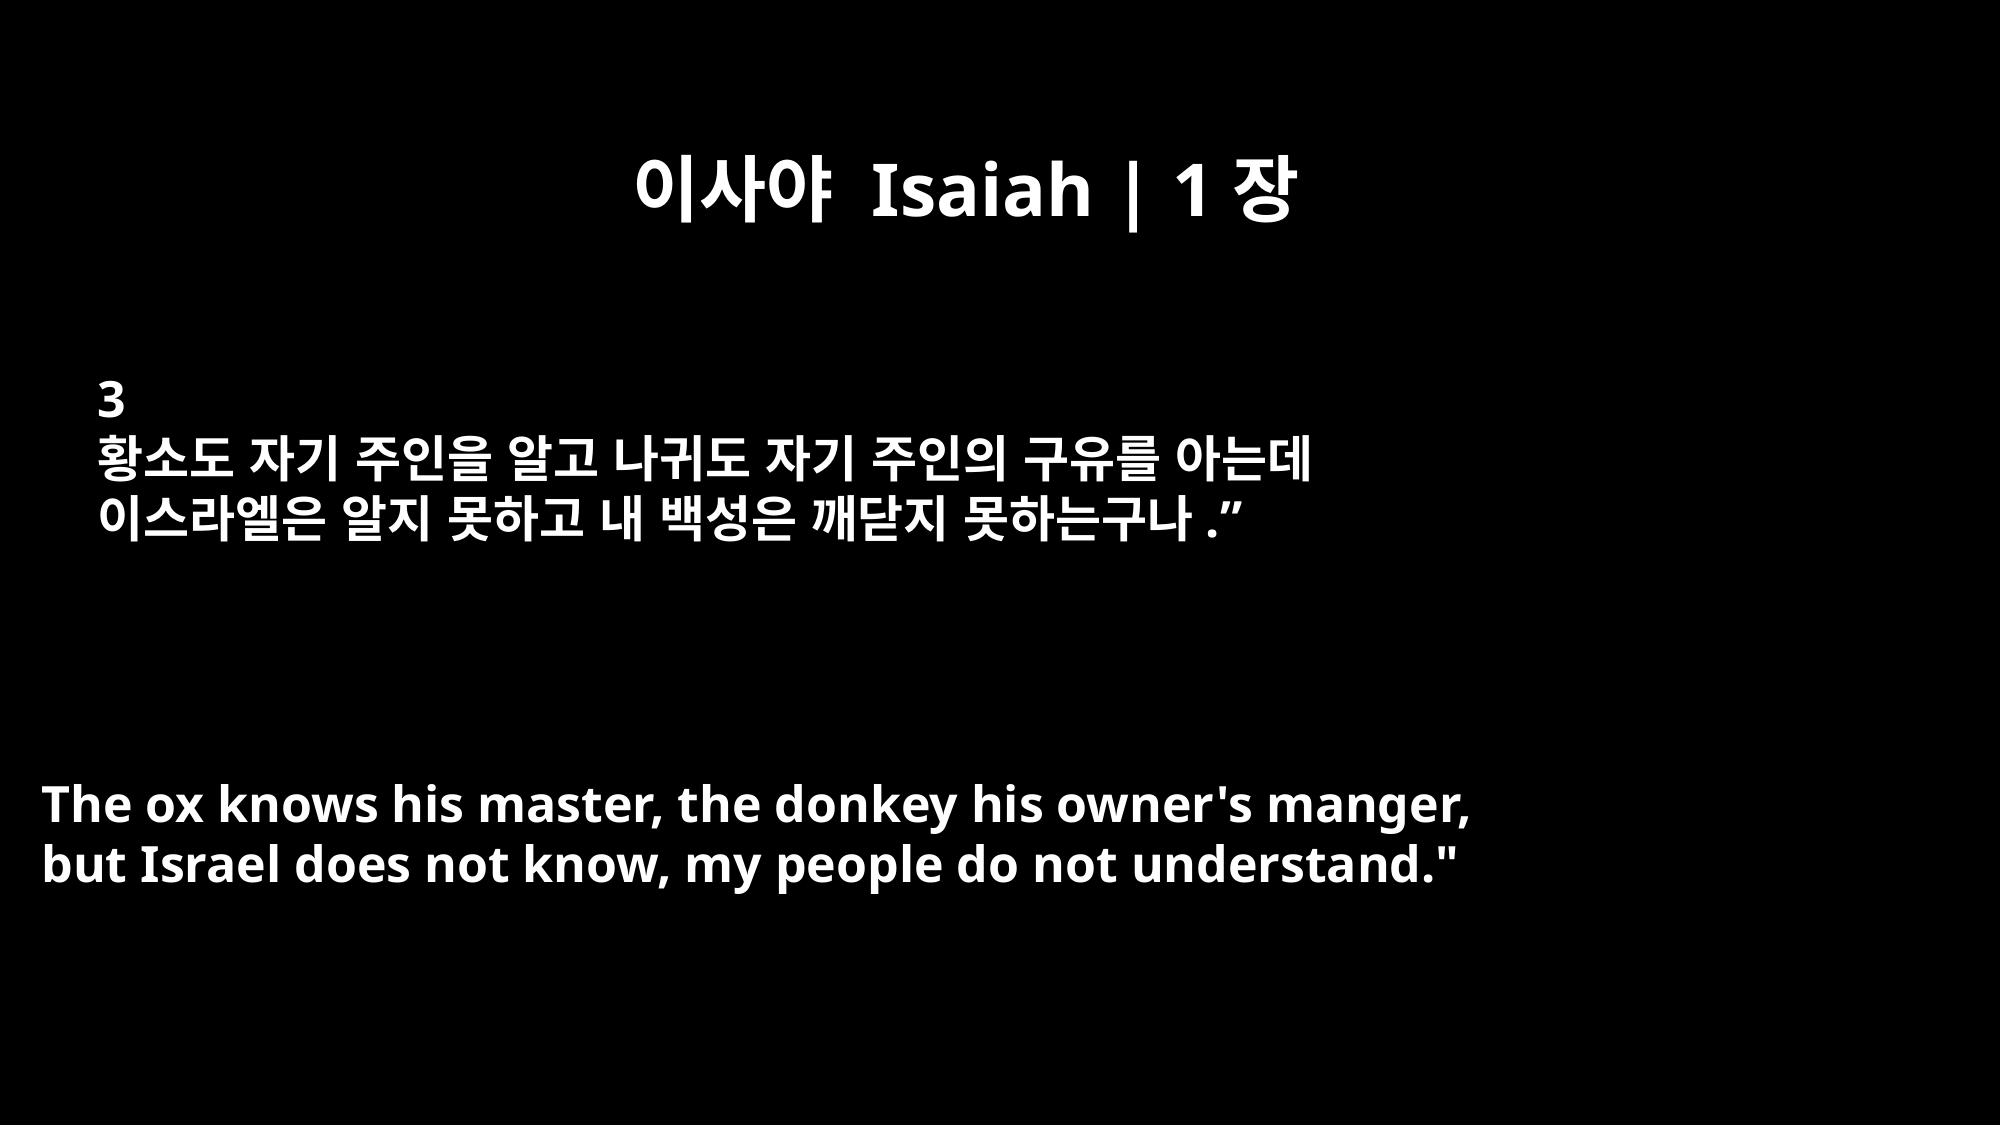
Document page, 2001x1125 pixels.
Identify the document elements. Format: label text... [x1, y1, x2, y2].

text_box The ox knows his master, the donkey his owner's manger, but Israel does not know, my people do not understand." [26, 764, 1487, 900]
text_box 이사야 Isaiah | 1장 [617, 136, 1315, 239]
text_box 3 황소도 자기 주인을 알고 나귀도 자기 주인의 구유를 아는데 이스라엘은 알지 못하고 내 백성은 깨닫지 못하는구나.” [83, 359, 1329, 555]
